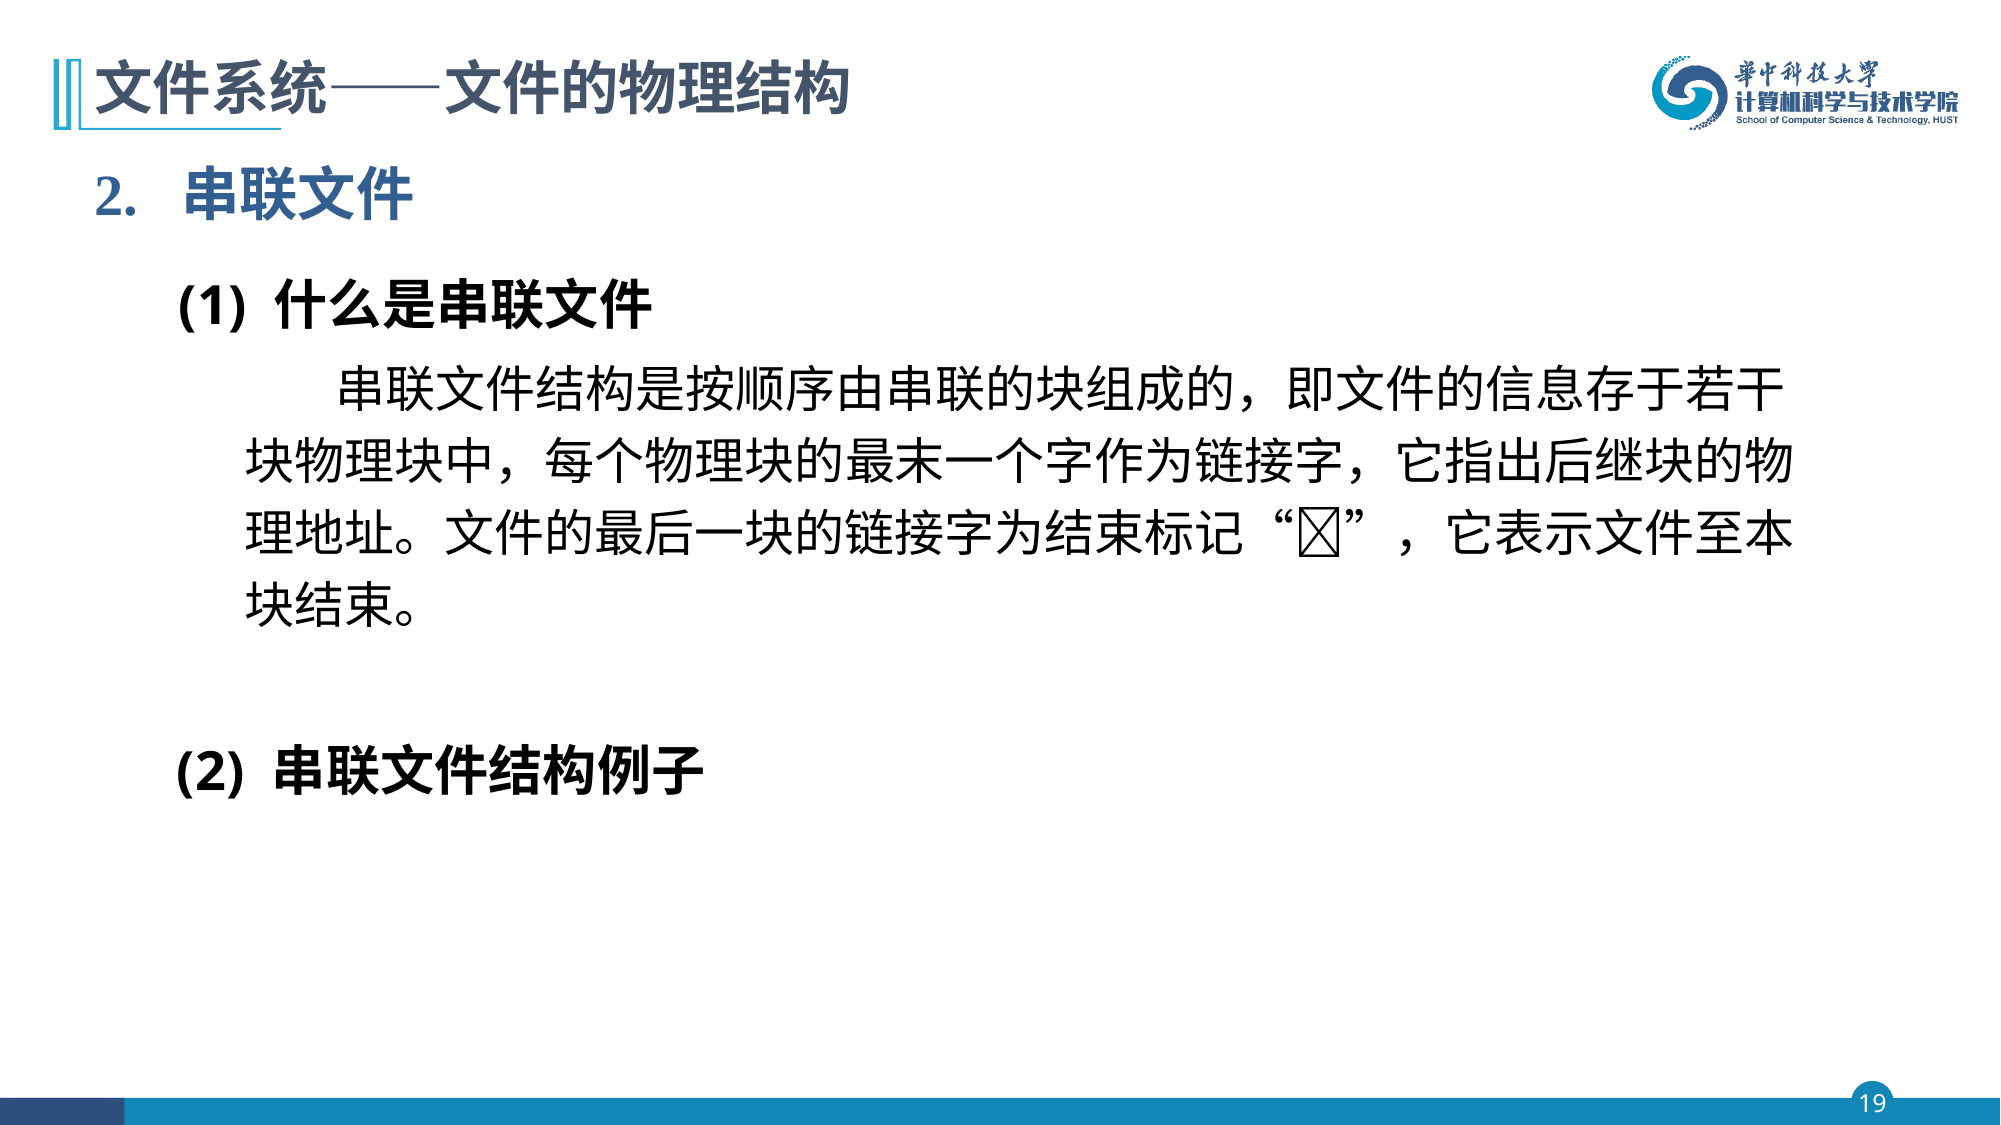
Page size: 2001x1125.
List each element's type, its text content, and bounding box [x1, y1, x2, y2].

picture [1653, 56, 1678, 79]
text_box 2. 串联文件 (1) 什么是串联文件 串联文件结构是按顺序由串联的块组成的，即文件的信息存于若干块物理块中，每个物理块的最末一个字作为链接字，它指出后继块的物理地址。文件的最后一块的链接字为结束标记“”，它表示文件至本块结束。 [79, 136, 1814, 641]
text_box (2) 串联文件结构例子 [162, 696, 758, 809]
title 文件系统——文件的物理结构 [80, 51, 1653, 136]
picture [1653, 56, 1958, 130]
